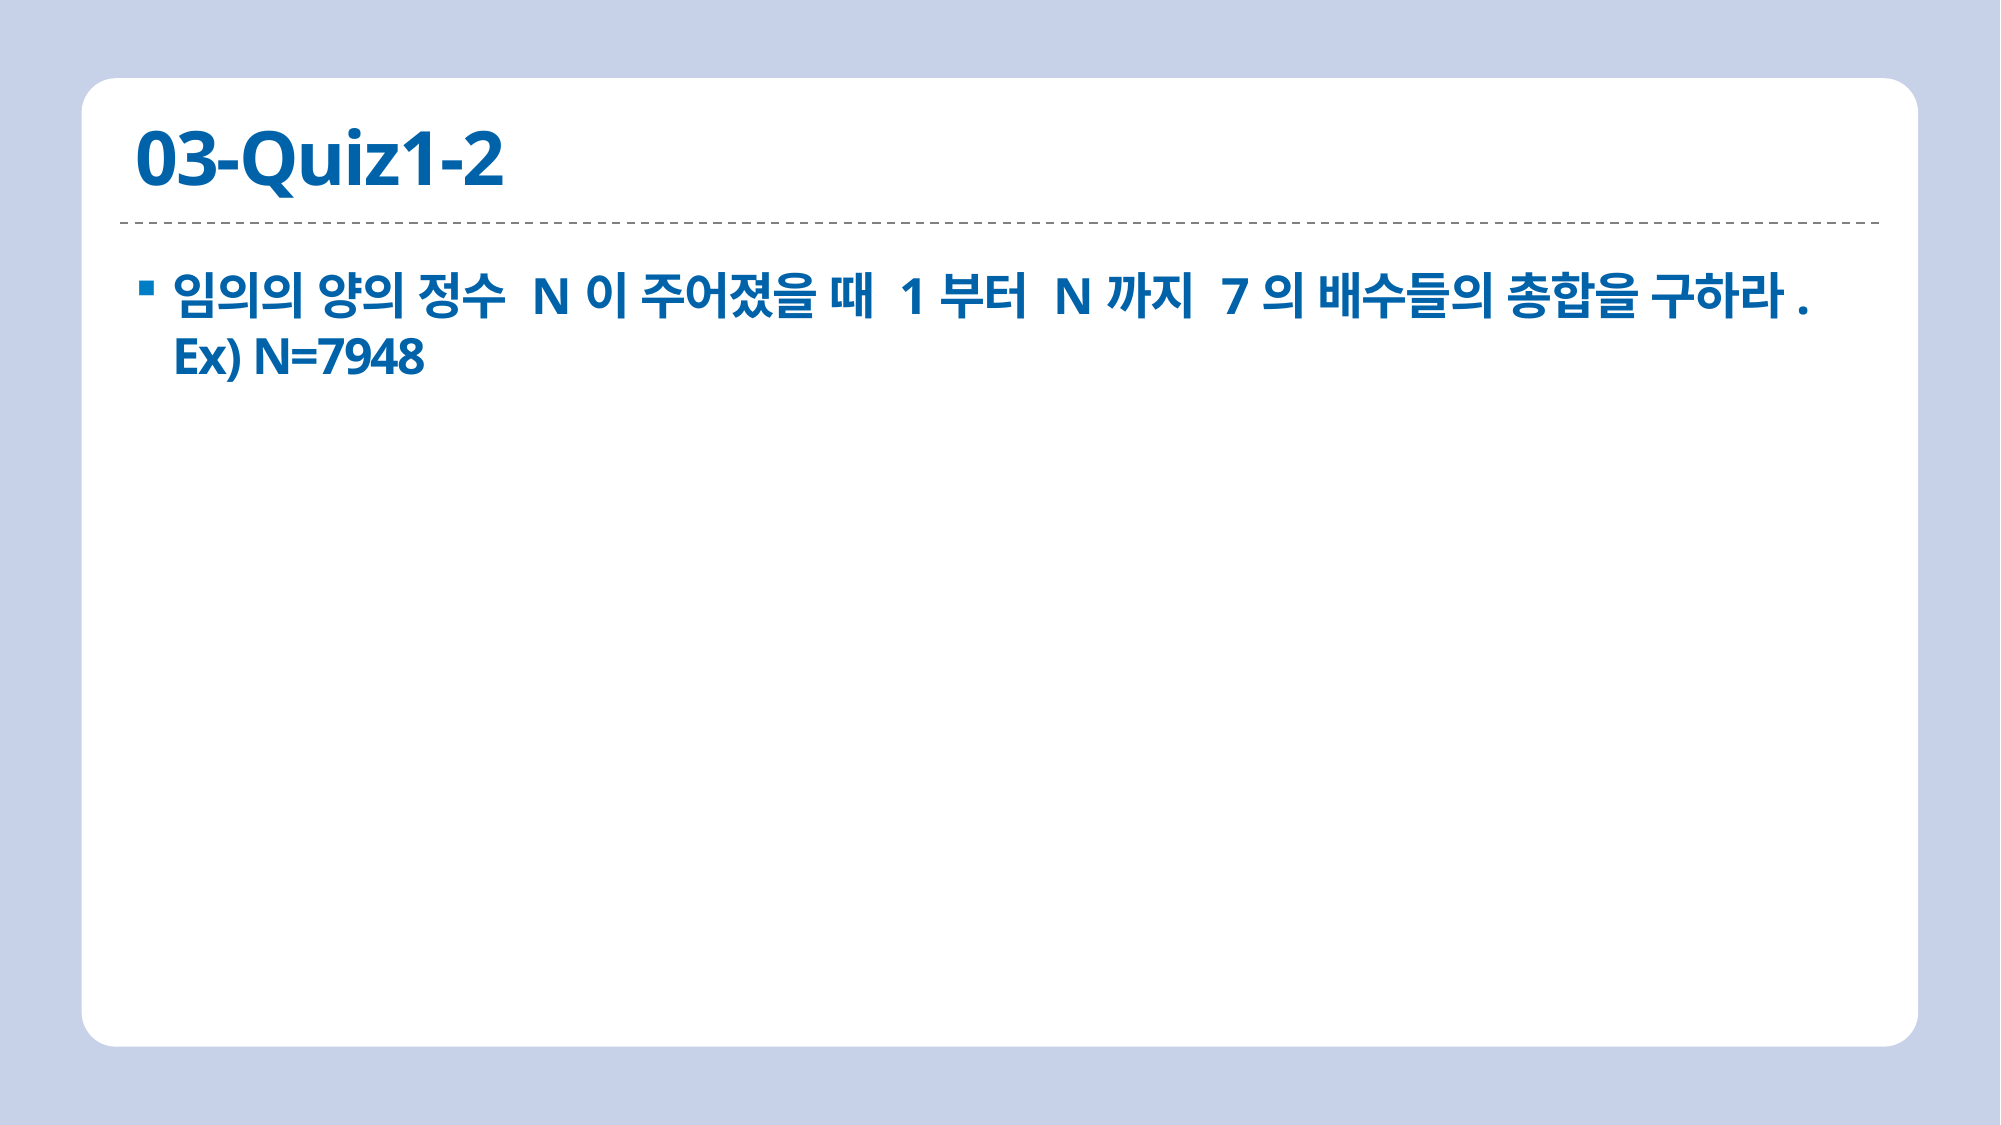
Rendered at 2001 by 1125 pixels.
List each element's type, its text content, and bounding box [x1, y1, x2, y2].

title 03-Quiz1-2 [120, 109, 1880, 209]
list 임의의 양의 정수 N이 주어졌을 때 1부터 N까지 7의 배수들의 총합을 구하라. Ex) N=7948 [120, 257, 1880, 1009]
